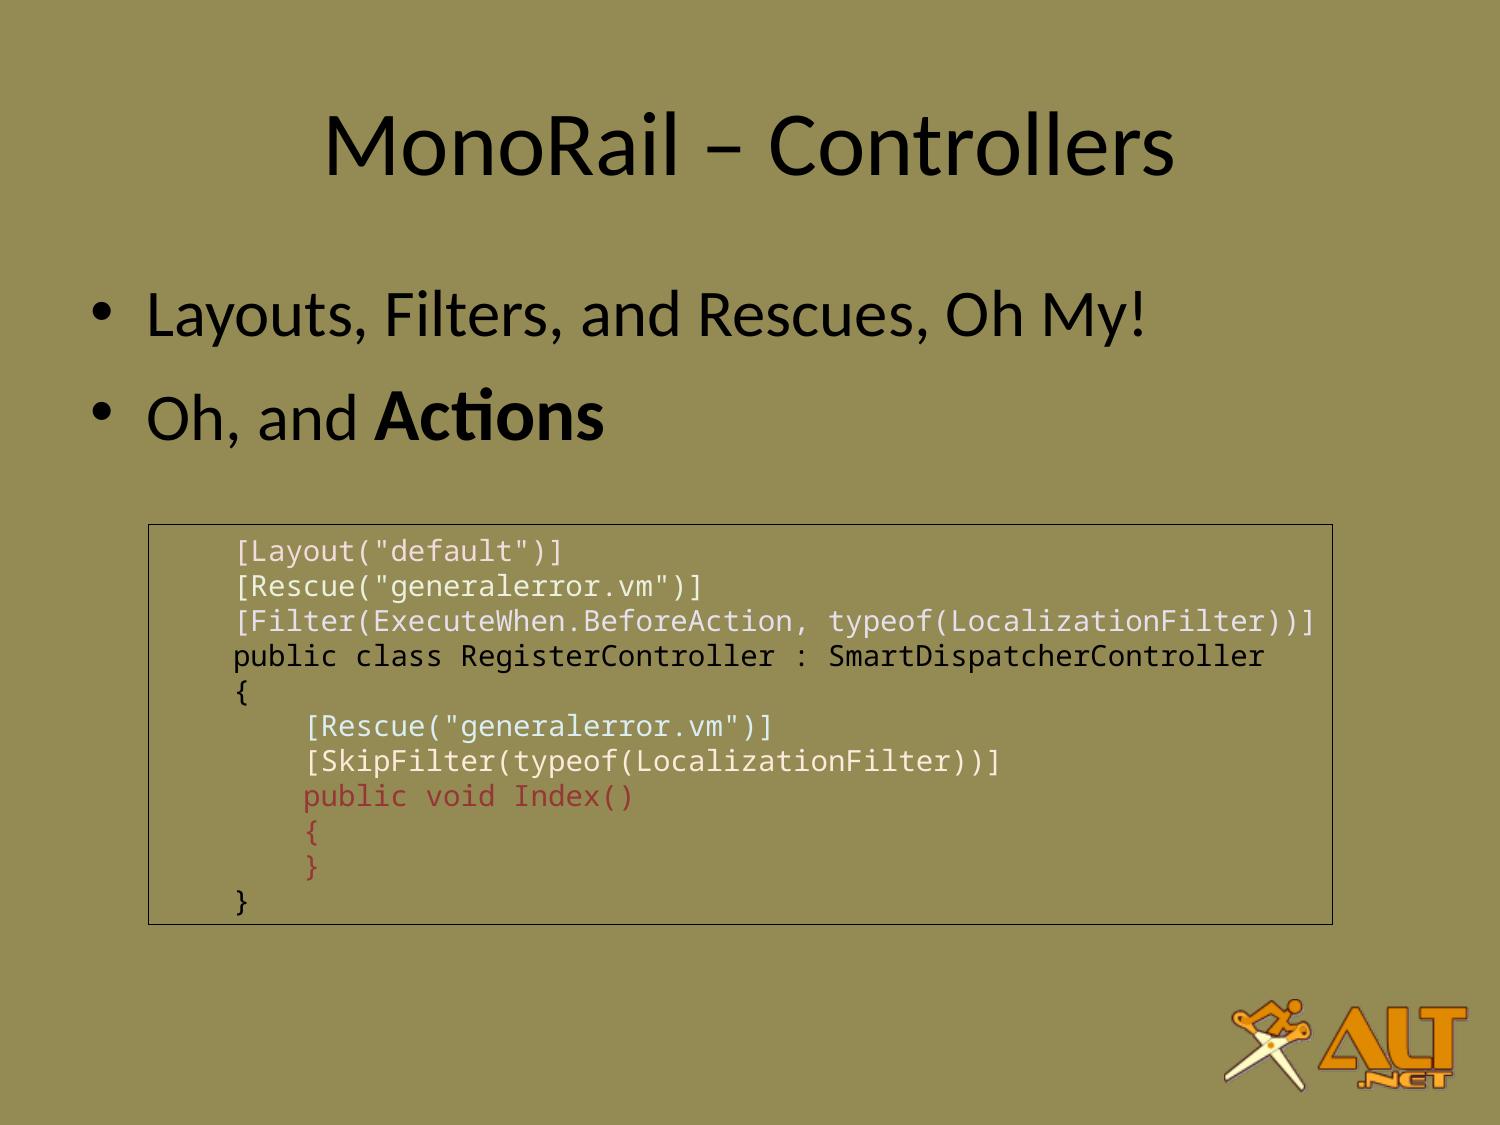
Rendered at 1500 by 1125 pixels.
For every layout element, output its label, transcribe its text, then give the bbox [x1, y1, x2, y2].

picture [1224, 999, 1469, 1094]
text_box [Layout("default")] [Rescue("generalerror.vm")] [Filter(ExecuteWhen.BeforeAction, typeof(LocalizationFilter))] public class RegisterController : SmartDispatcherController { [Rescue("generalerror.vm")] [SkipFilter(typeof(LocalizationFilter))] public void Index() { } } [148, 524, 1333, 925]
title MonoRail – Controllers [75, 45, 1425, 233]
list Layouts, Filters, and Rescues, Oh My! Oh, and Actions [75, 262, 1425, 1005]
